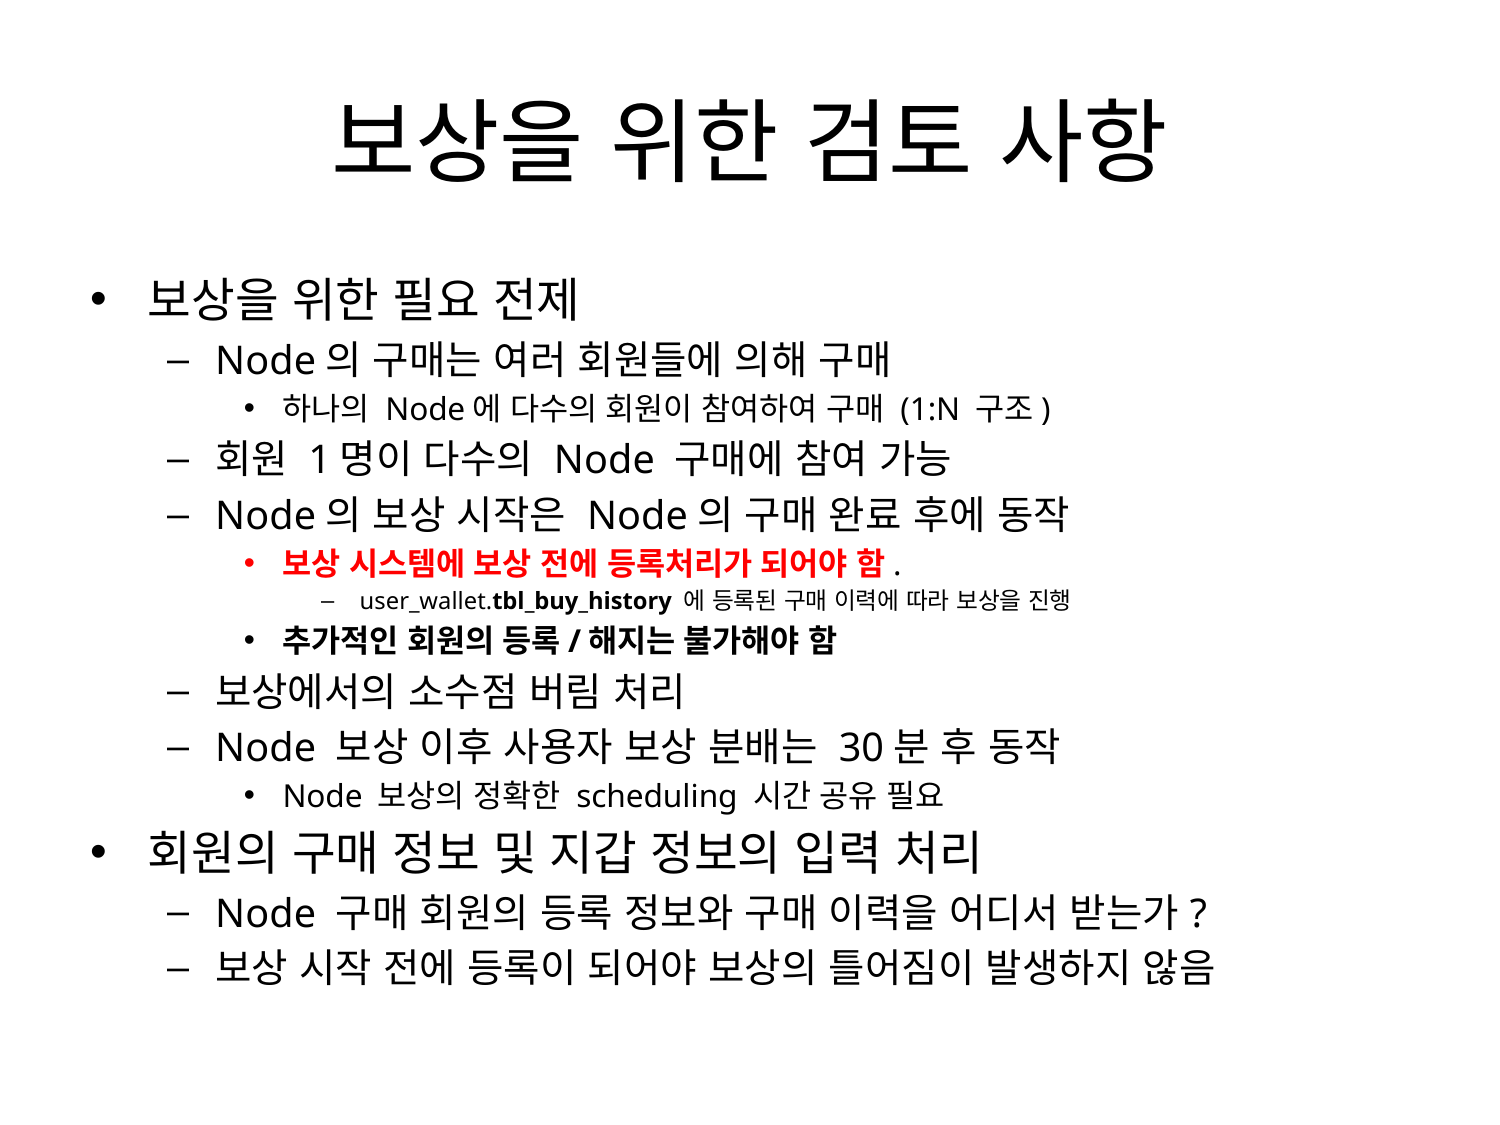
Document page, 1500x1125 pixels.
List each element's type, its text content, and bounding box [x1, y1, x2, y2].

list 보상을 위한 필요 전제 Node의 구매는 여러 회원들에 의해 구매 하나의 Node에 다수의 회원이 참여하여 구매 (1:N 구조) 회원 1명이 다수의 Node 구매에 참여 가능 Node의 보상 시작은 Node의 구매 완료 후에 동작 보상 시스템에 보상 전에 등록처리가 되어야 함. user_wallet.tbl_buy_history 에 등록된 구매 이력에 따라 보상을 진행 추가적인 회원의 등록/해지는 불가해야 함 보상에서의 소수점 버림 처리 Node 보상 이후 사용자 보상 분배는 30분 후 동작 Node 보상의 정확한 scheduling 시간 공유 필요 회원의 구매 정보 및 지갑 정보의 입력 처리 Node 구매 회원의 등록 정보와 구매 이력을 어디서 받는가? 보상 시작 전에 등록이 되어야 보상의 틀어짐이 발생하지 않음 [75, 262, 1425, 1005]
title 보상을 위한 검토 사항 [75, 45, 1425, 233]
